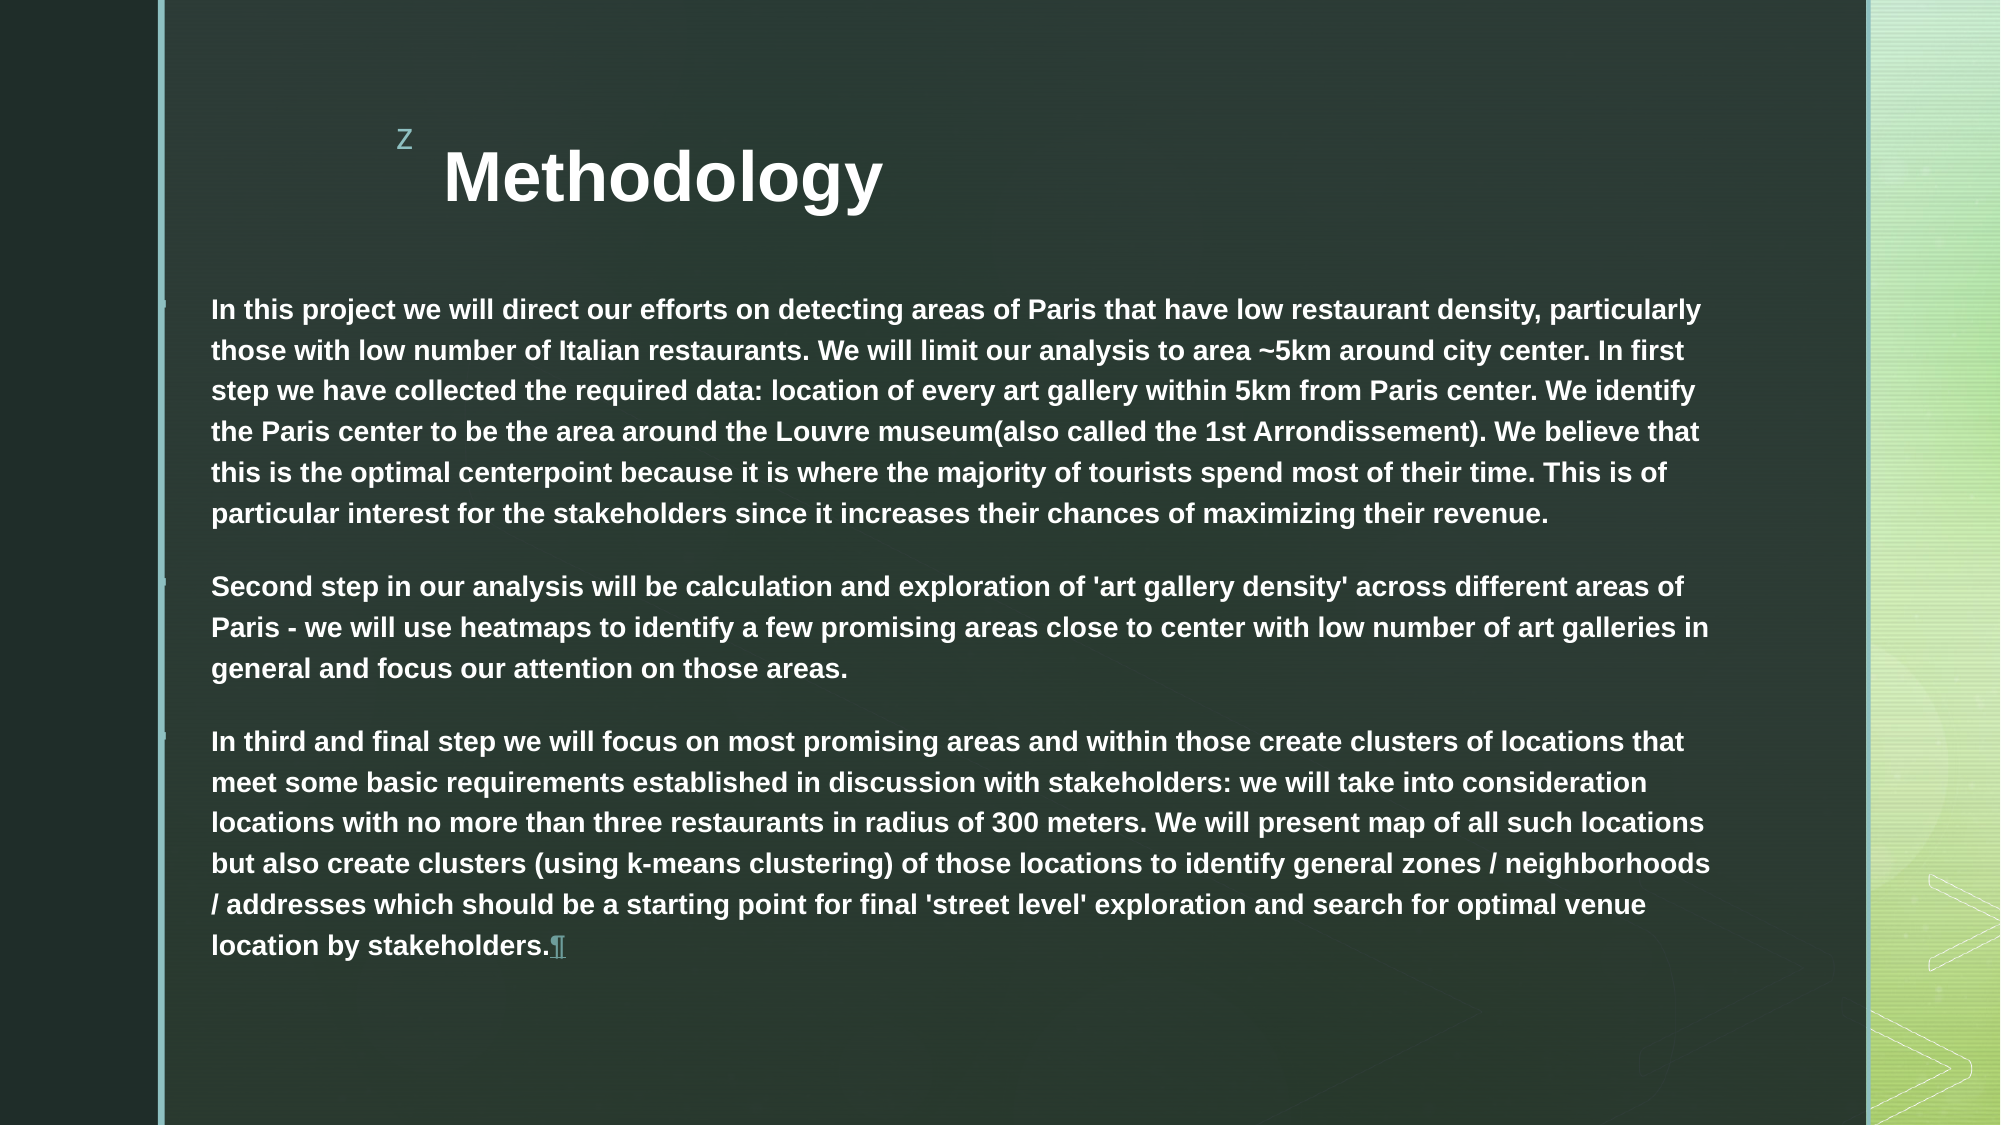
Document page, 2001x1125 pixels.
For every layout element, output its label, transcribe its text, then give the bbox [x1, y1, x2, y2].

title Methodology [428, 132, 1734, 276]
picture [1871, 0, 2001, 1125]
list In this project we will direct our efforts on detecting areas of Paris that have low restaurant density, particularly those with low number of Italian restaurants. We will limit our analysis to area ~5km around city center. In first step we have collected the required data: location of every art gallery within 5km from Paris center. We identify the Paris center to be the area around the Louvre museum(also called the 1st Arrondissement). We believe that this is the optimal centerpoint because it is where the majority of tourists spend most of their time. This is of particular interest for the stakeholders since it increases their chances of maximizing their revenue. Second step in our analysis will be calculation and exploration of 'art gallery density' across different areas of Paris - we will use heatmaps to identify a few promising areas close to center with low number of art galleries in general and focus our attention on those areas. In third and final step we will focus on most promising areas and within those create clusters of locations that meet some basic requirements established in discussion with stakeholders: we will take into consideration locations with no more than three restaurants in radius of 300 meters. We will present map of all such locations but also create clusters (using k-means clustering) of those locations to identify general zones / neighborhoods / addresses which should be a starting point for final 'street level' exploration and search for optimal venue location by stakeholders.¶ [141, 276, 1734, 993]
